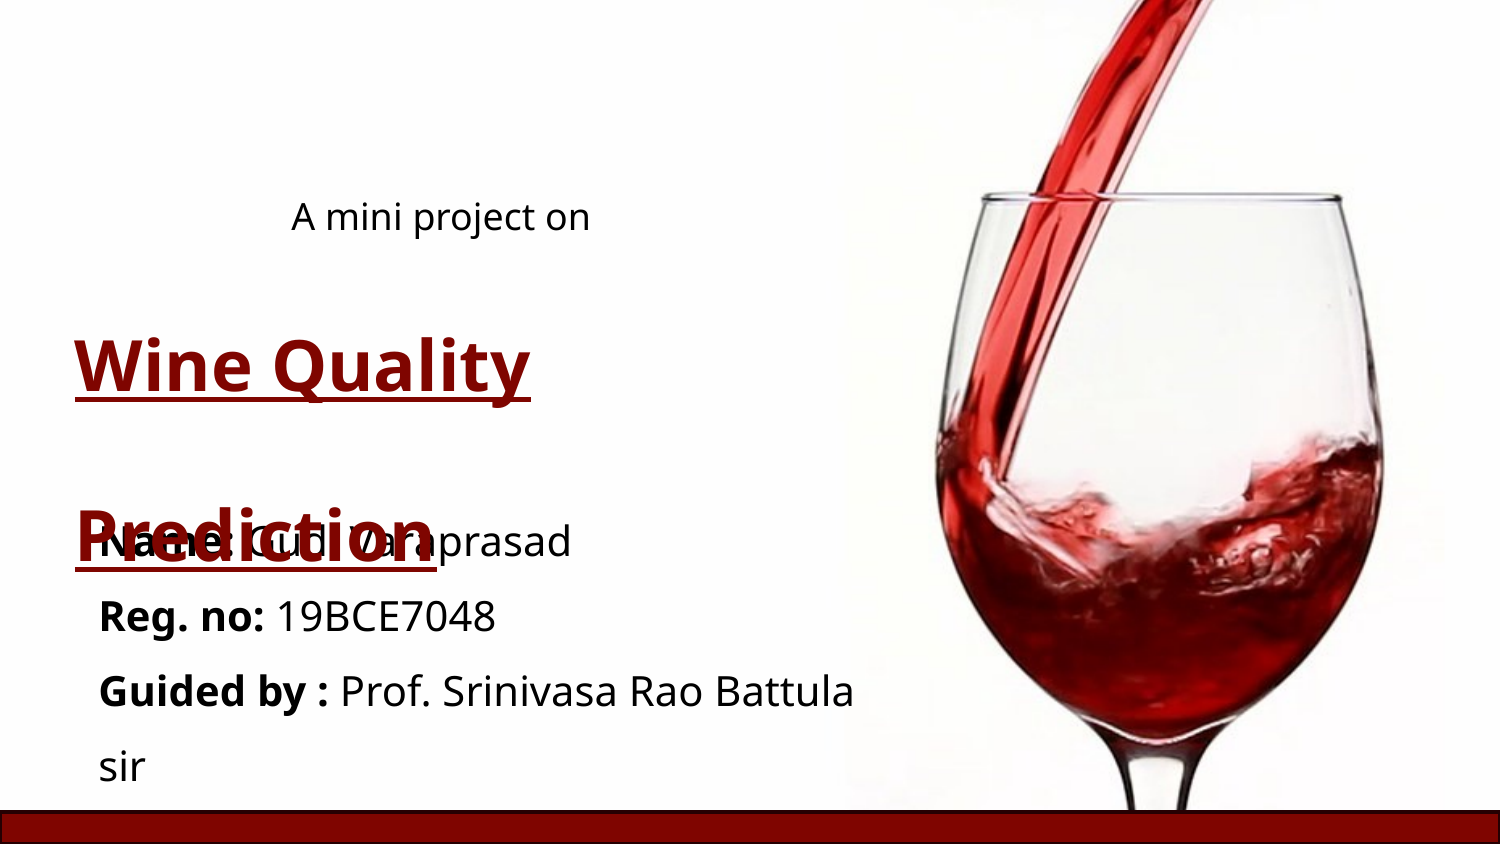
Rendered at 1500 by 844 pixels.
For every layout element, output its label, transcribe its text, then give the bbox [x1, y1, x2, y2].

text_box [0, 810, 1500, 844]
text_box A mini project on [195, 132, 688, 253]
text_box Wine Quality Prediction [59, 220, 854, 591]
text_box Name: Gudi Varaprasad Reg. no: 19BCE7048 Guided by : Prof. Srinivasa Rao Battula sir [83, 475, 899, 806]
picture [0, 0, 1500, 810]
